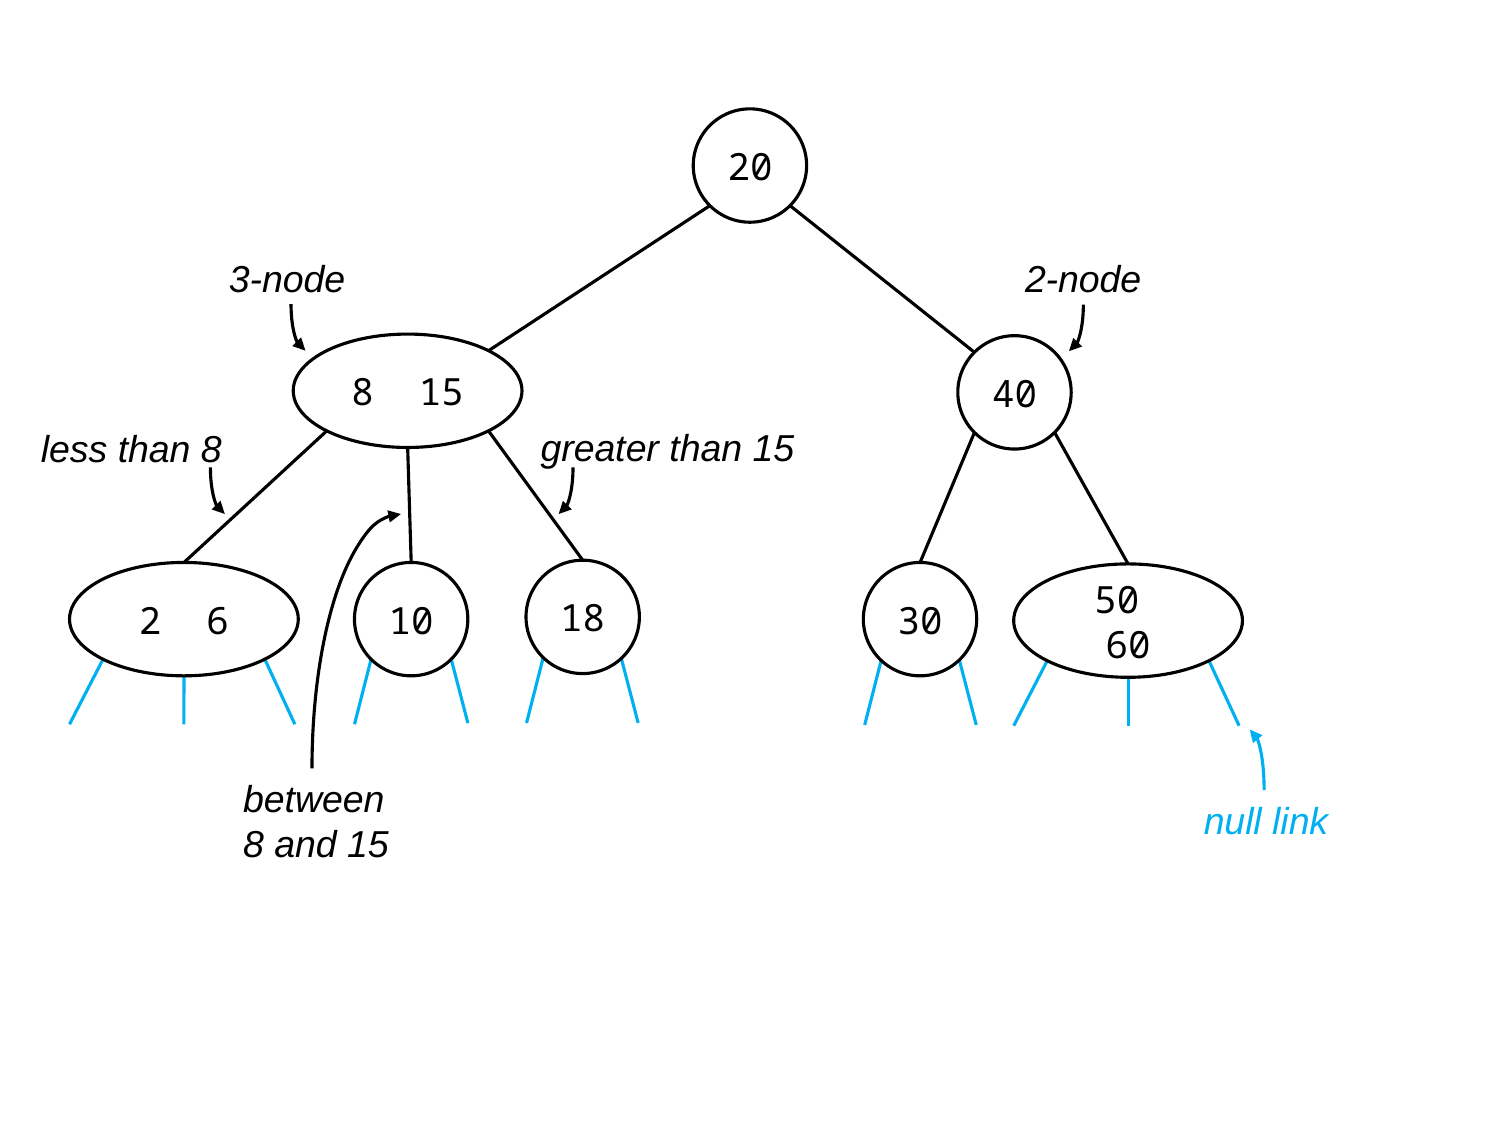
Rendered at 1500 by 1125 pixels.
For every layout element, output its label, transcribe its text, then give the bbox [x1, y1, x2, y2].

text_box less than 8 [26, 417, 237, 477]
text_box 3-node [214, 247, 361, 308]
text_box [407, 447, 412, 563]
text_box 18 [524, 558, 641, 676]
text_box 2 6 [67, 560, 300, 678]
text_box [311, 510, 401, 769]
text_box [290, 304, 306, 351]
text_box [1249, 729, 1265, 791]
text_box between 8 and 15 [228, 767, 404, 873]
text_box 30 [861, 561, 979, 678]
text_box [789, 205, 975, 353]
text_box 10 [401, 561, 470, 678]
text_box 8 15 [291, 332, 524, 450]
text_box 50 60 [1012, 562, 1245, 679]
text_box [69, 659, 104, 725]
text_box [1208, 660, 1240, 726]
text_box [183, 430, 328, 563]
text_box greater than 15 [525, 416, 810, 477]
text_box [1054, 432, 1129, 565]
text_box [264, 659, 296, 725]
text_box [621, 658, 639, 724]
text_box 20 [691, 107, 809, 224]
text_box [1069, 304, 1085, 352]
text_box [1013, 660, 1048, 726]
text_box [526, 657, 544, 724]
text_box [451, 658, 469, 724]
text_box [354, 659, 372, 725]
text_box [959, 660, 977, 726]
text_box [488, 430, 583, 561]
text_box null link [1189, 790, 1344, 850]
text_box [919, 432, 975, 563]
text_box 2-node [1010, 247, 1157, 308]
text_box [488, 205, 711, 351]
text_box 40 [956, 334, 1073, 451]
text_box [864, 659, 882, 726]
